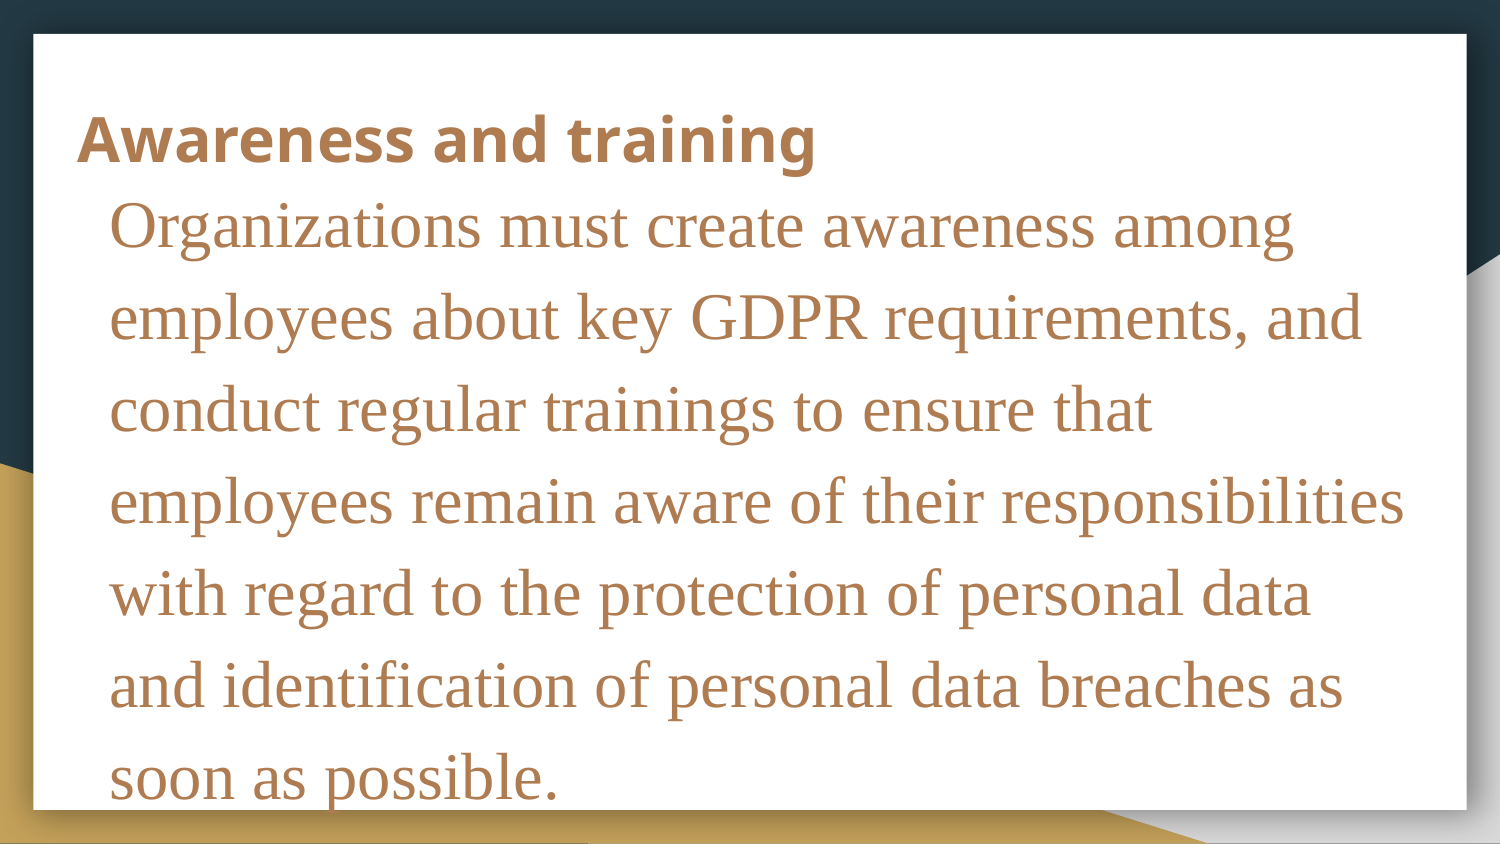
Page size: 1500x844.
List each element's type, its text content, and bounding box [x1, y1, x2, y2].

list Organizations must create awareness among employees about key GDPR requirements, and conduct regular trainings to ensure that employees remain aware of their responsibilities with regard to the protection of personal data and identification of personal data breaches as soon as possible. [44, 154, 1440, 556]
title Awareness and training [62, 55, 1294, 154]
